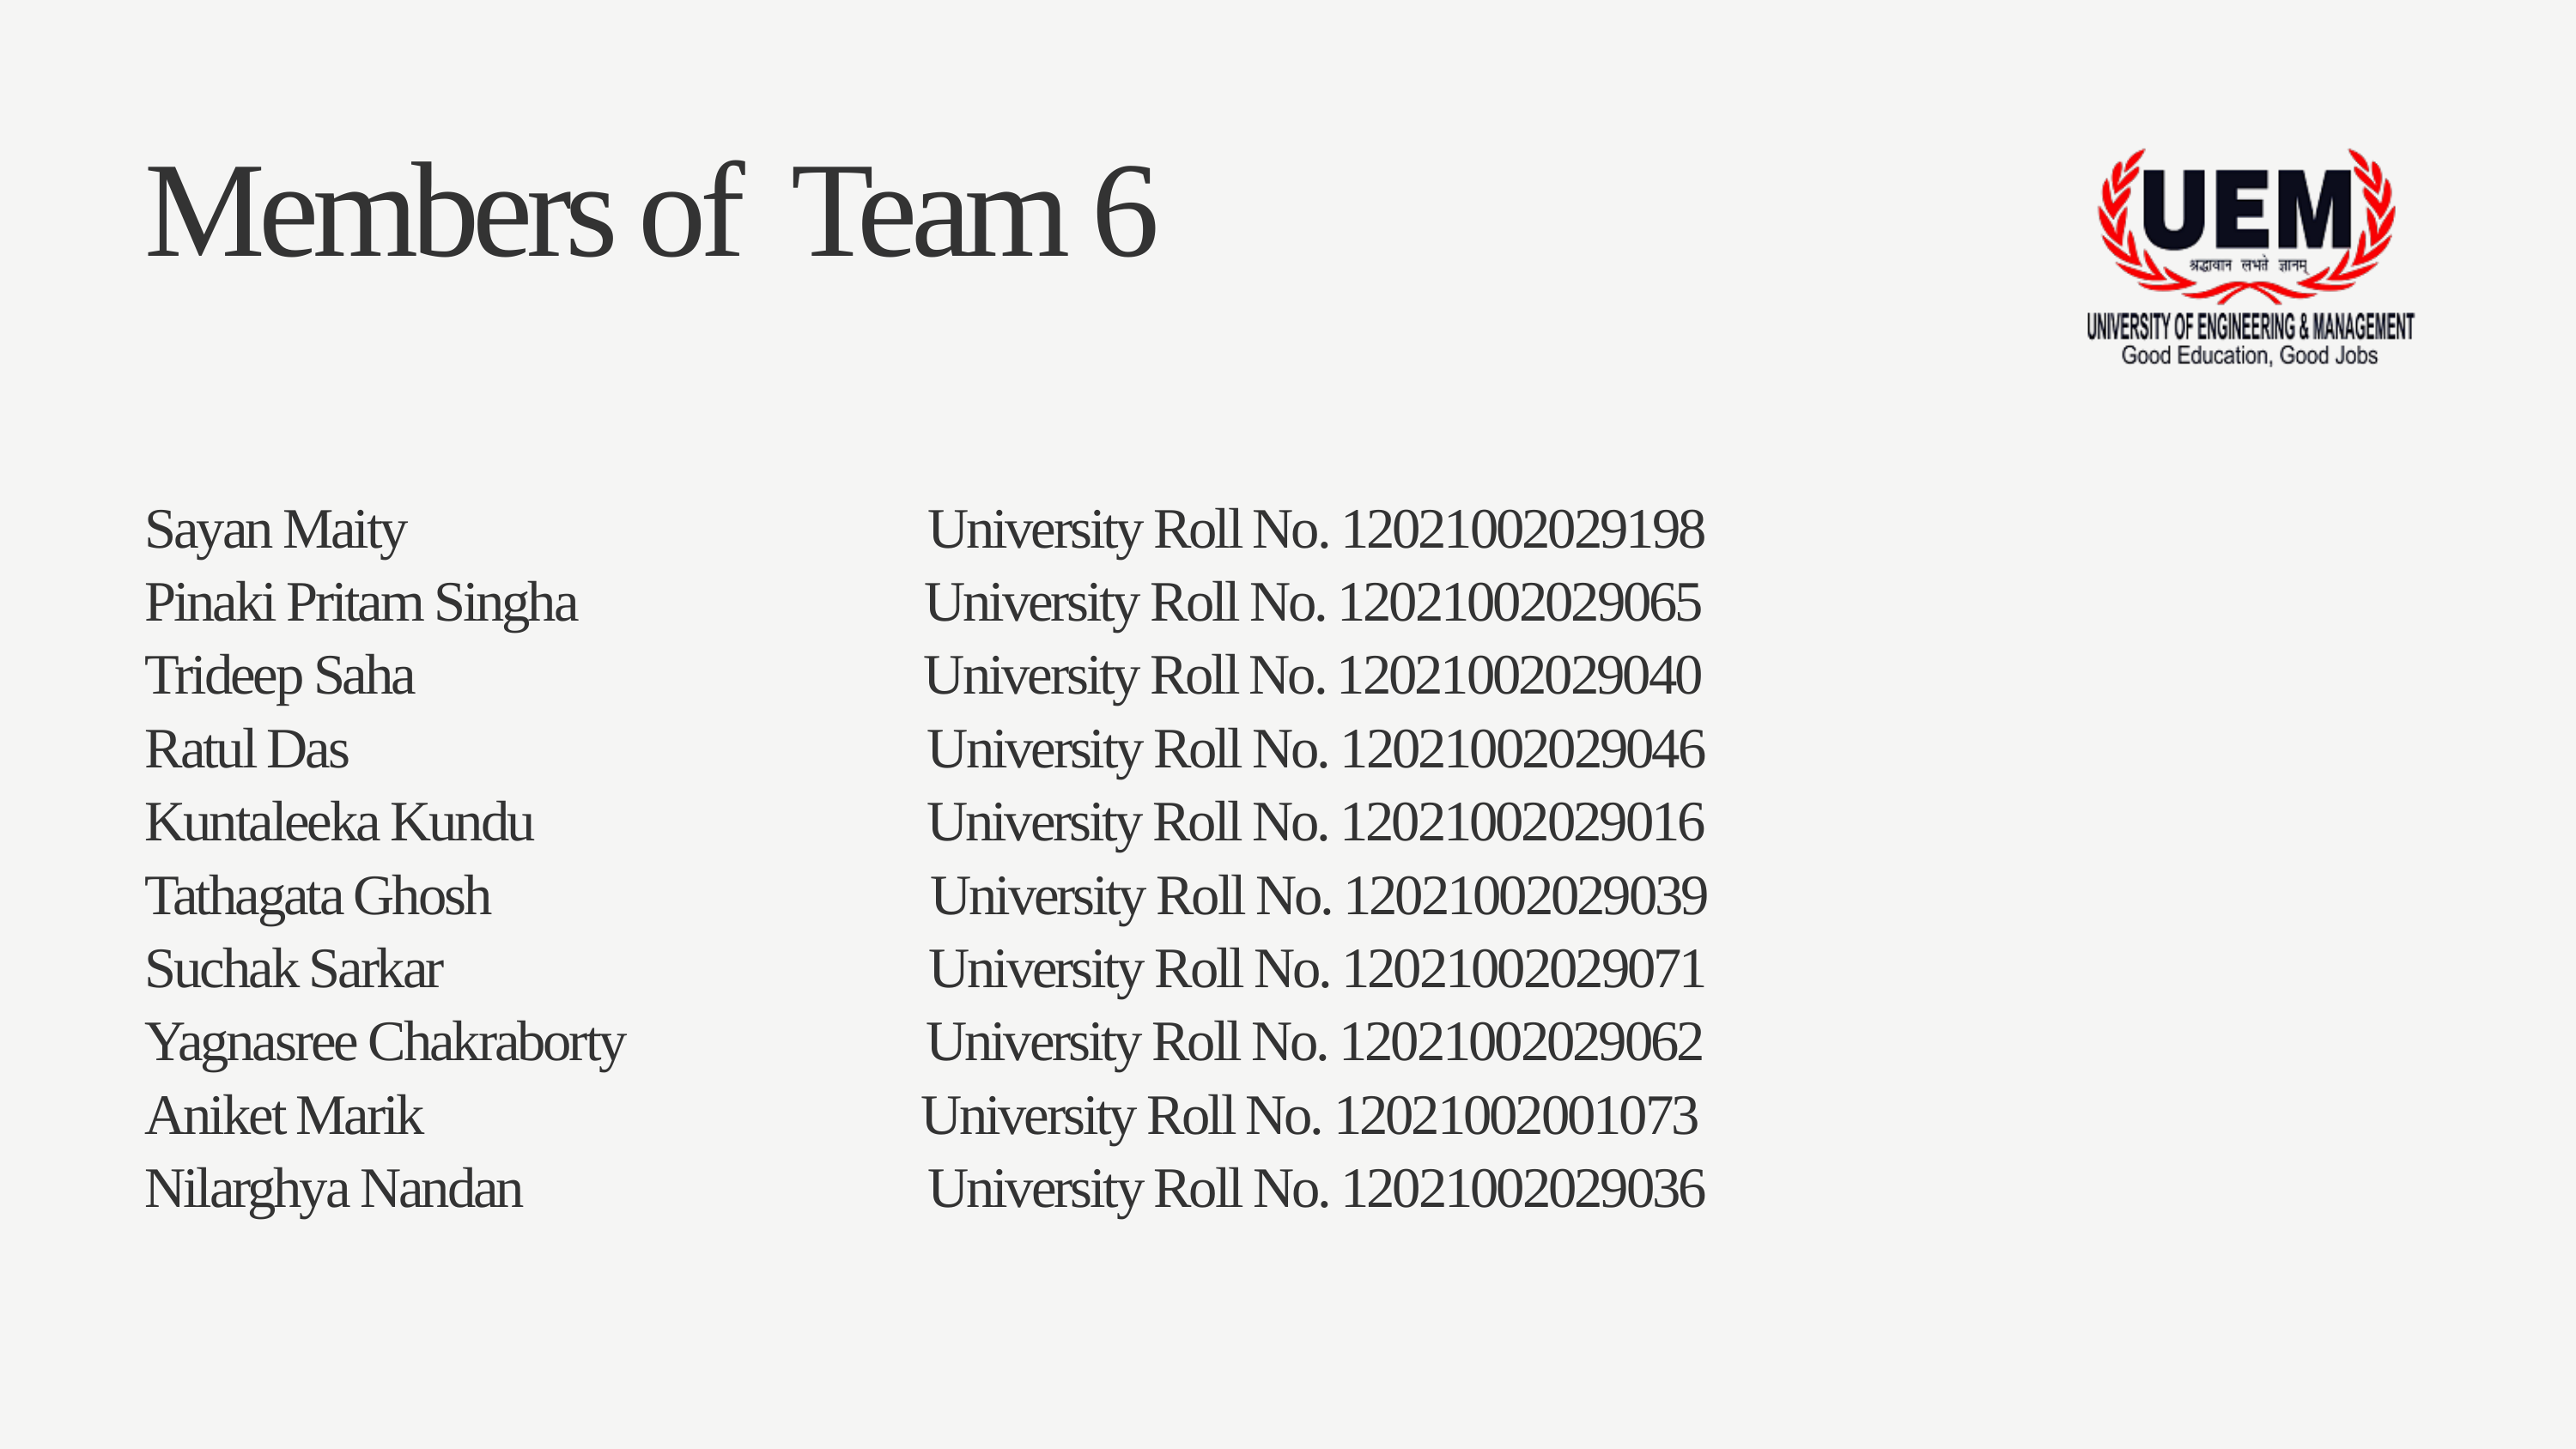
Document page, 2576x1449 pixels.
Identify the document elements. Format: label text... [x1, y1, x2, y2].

text_box [2070, 88, 2432, 441]
text_box Members of Team 6 [144, 134, 2106, 284]
text_box Sayan Maity University Roll No. 12021002029198 Pinaki Pritam Singha University Roll No. 12021002029065 Trideep Saha University Roll No. 12021002029040 Ratul Das University Roll No. 12021002029046 Kuntaleeka Kundu University Roll No. 12021002029016 Tathagata Ghosh University Roll No. 12021002029039 Suchak Sarkar University Roll No. 12021002029071 Yagnasree Chakraborty University Roll No. 12021002029062 Aniket Marik University Roll No. 12021002001073 Nilarghya Nandan University Roll No. 12021002029036 [144, 486, 2397, 1219]
